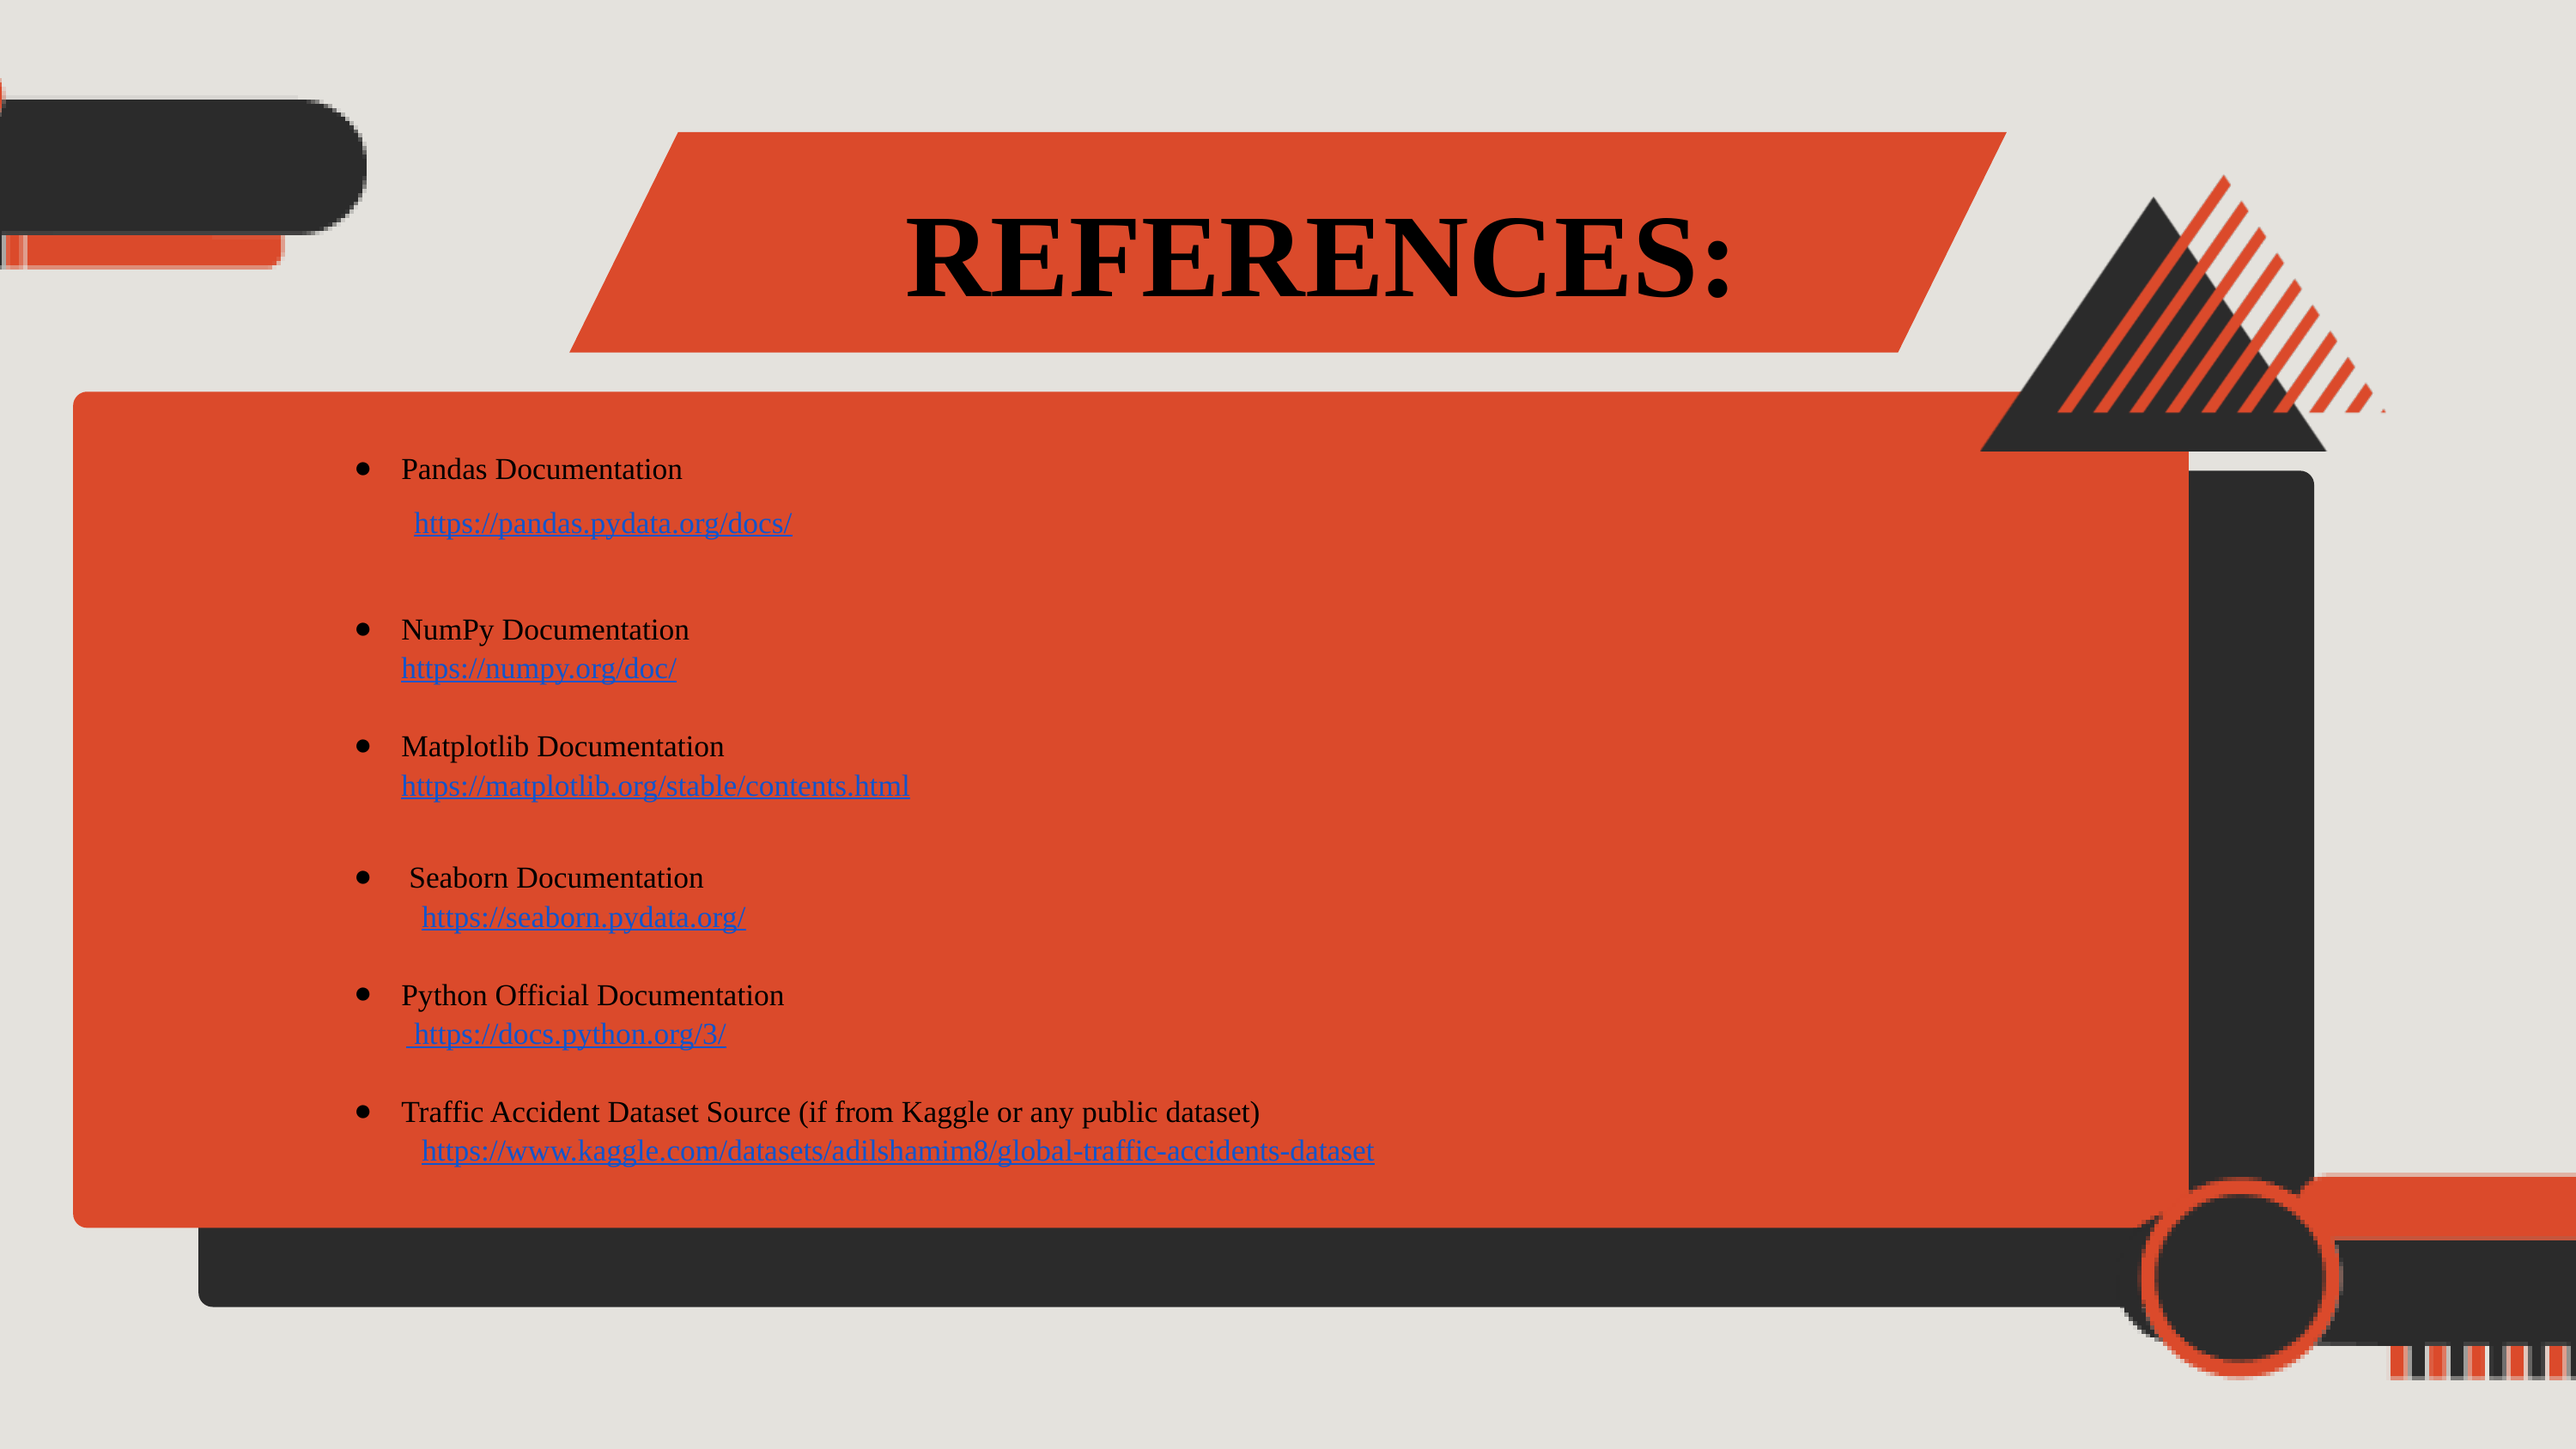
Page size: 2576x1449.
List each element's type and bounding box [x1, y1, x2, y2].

text_box [0, 58, 367, 278]
text_box [72, 366, 2315, 1307]
text_box [2116, 1169, 2576, 1389]
text_box [568, 106, 2008, 353]
text_box [1980, 171, 2386, 452]
